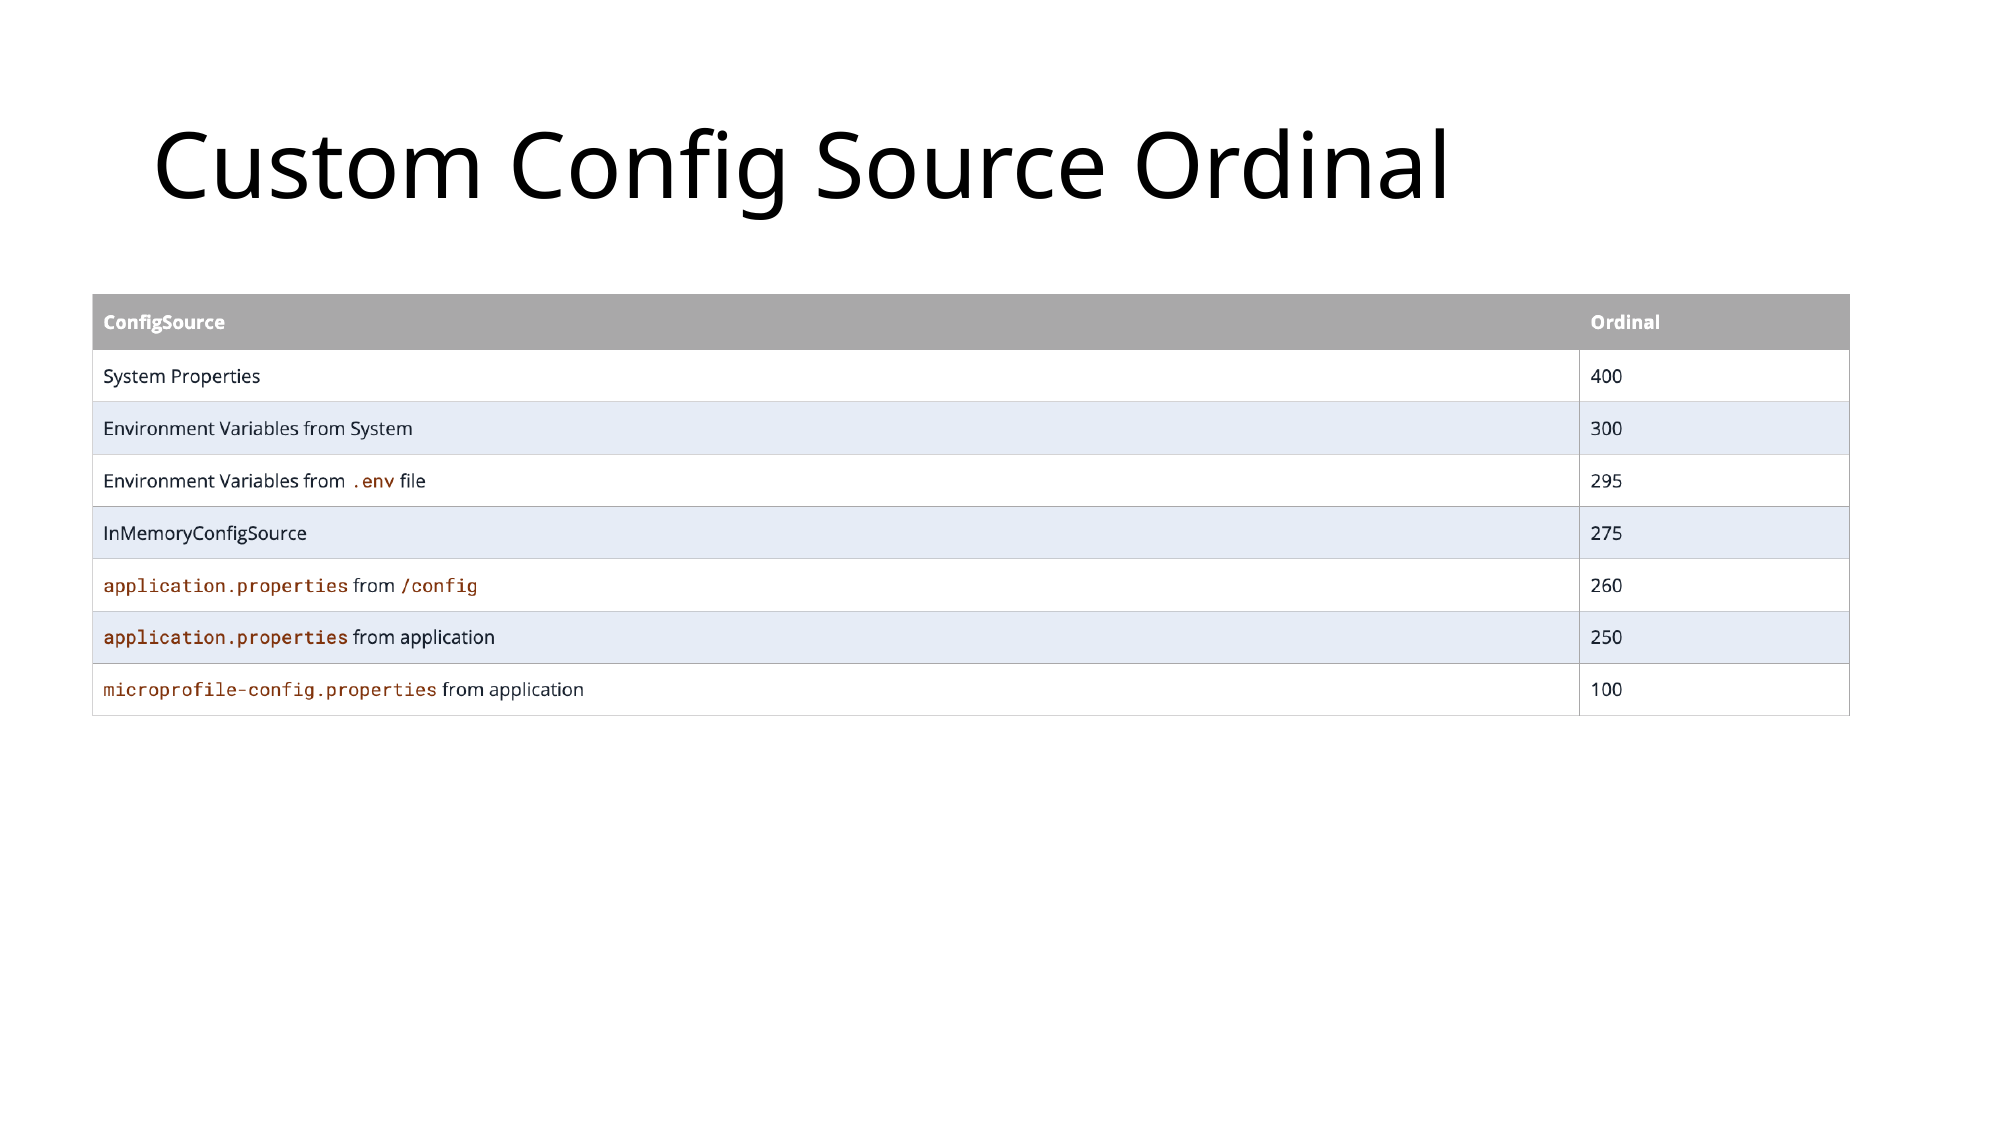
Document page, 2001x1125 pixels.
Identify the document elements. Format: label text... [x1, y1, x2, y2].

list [72, 277, 1863, 736]
title Custom Config Source Ordinal [137, 59, 1863, 277]
